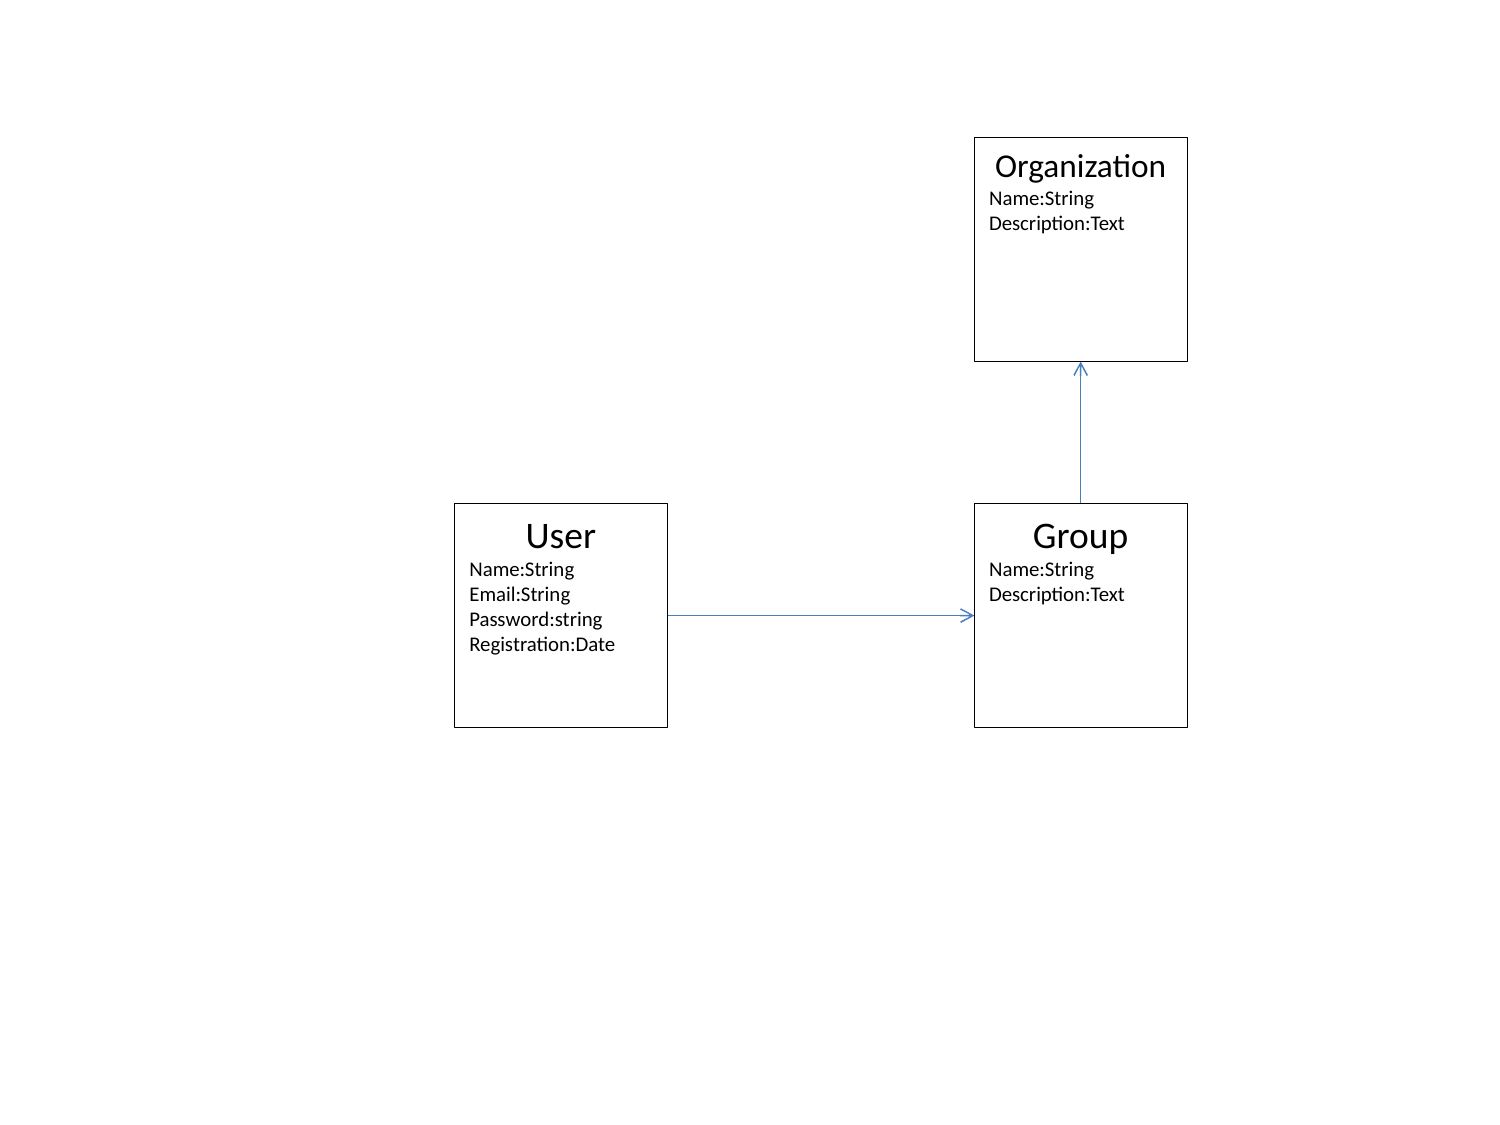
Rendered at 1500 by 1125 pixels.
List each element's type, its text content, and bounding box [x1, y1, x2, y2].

text_box Group Name:String Description:Text [972, 501, 1189, 730]
text_box Organization Name:String Description:Text [972, 135, 1189, 364]
text_box User Name:String Email:String Password:string Registration:Date [453, 501, 669, 730]
